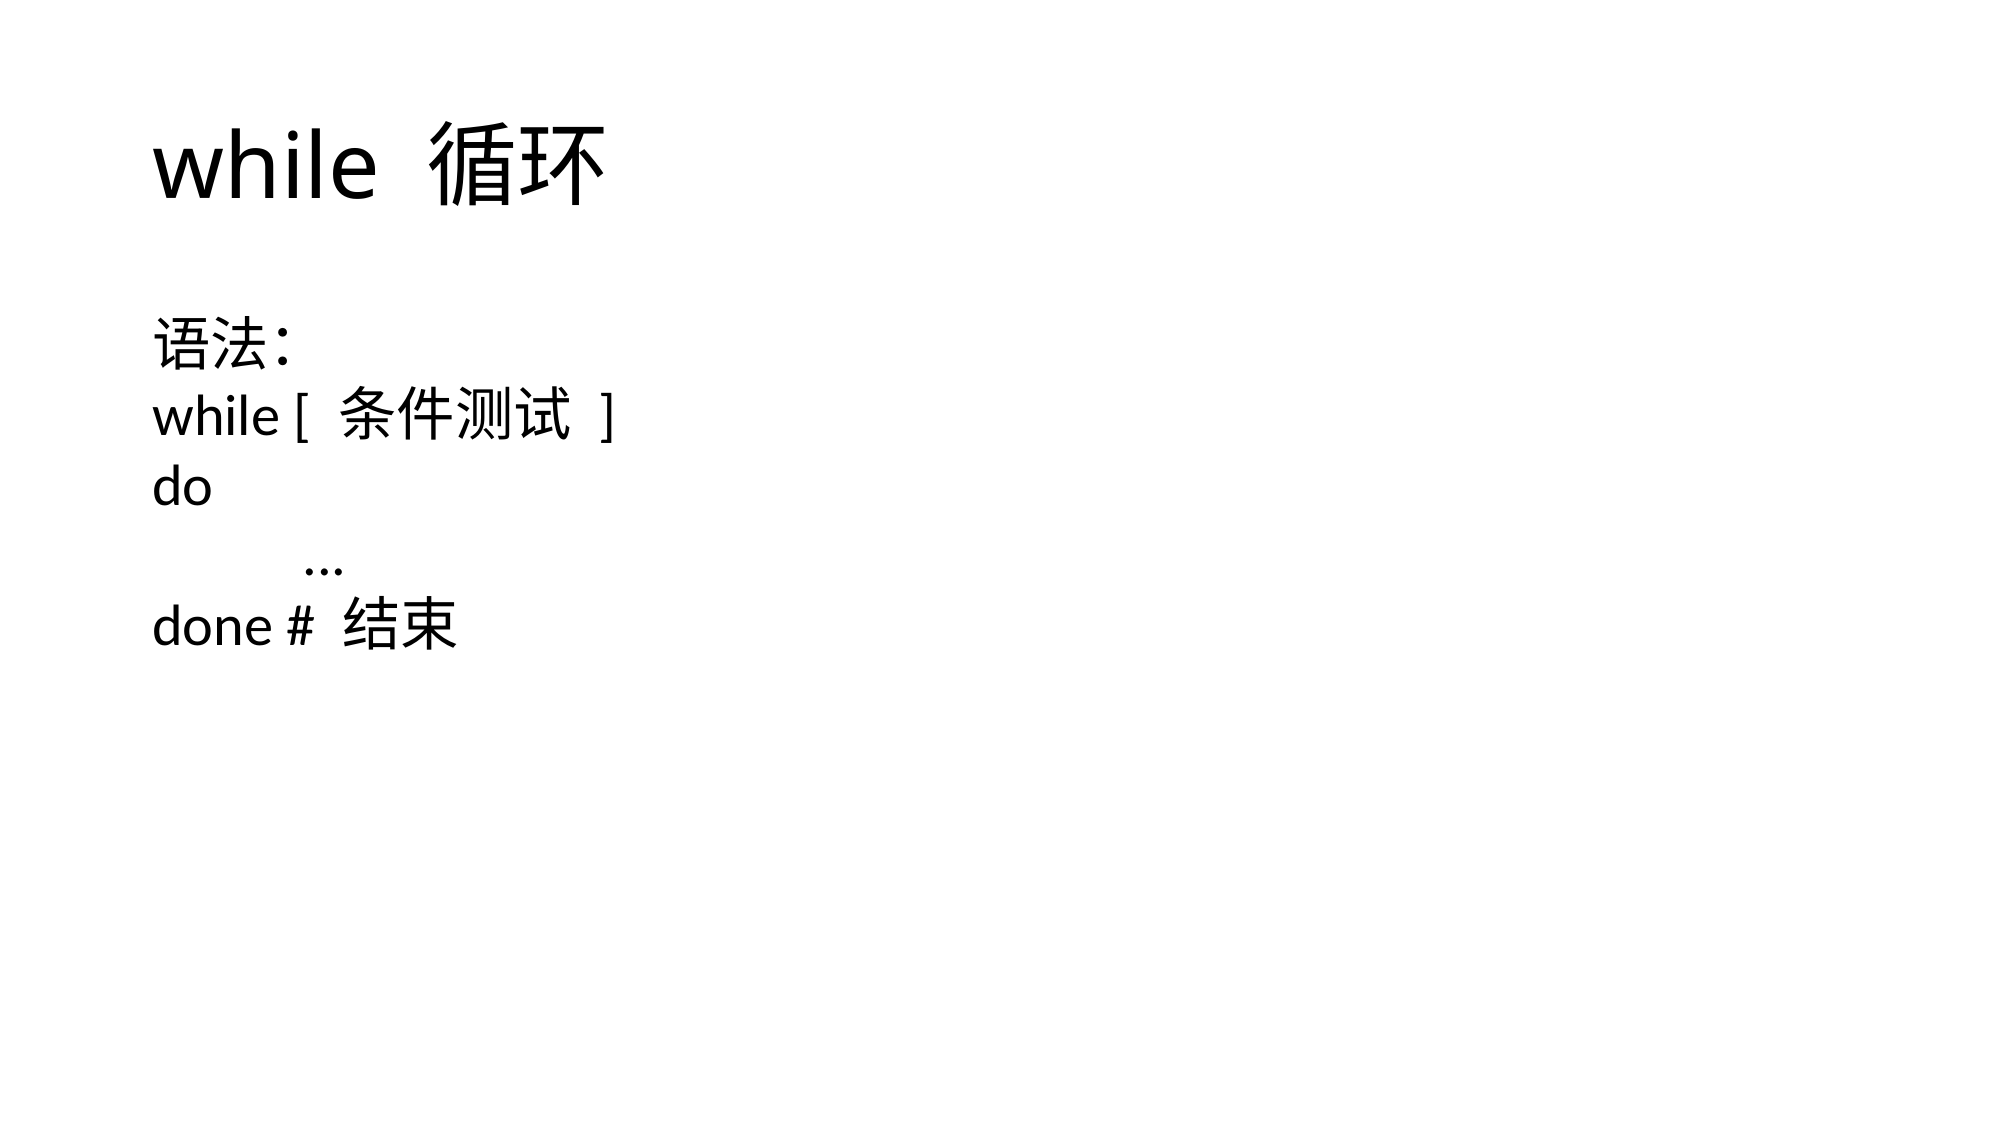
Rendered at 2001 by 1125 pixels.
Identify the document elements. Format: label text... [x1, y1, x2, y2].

title while 循环 [137, 59, 1863, 278]
list 语法： while [ 条件测试 ] do ... done # 结束 [137, 299, 1863, 1014]
